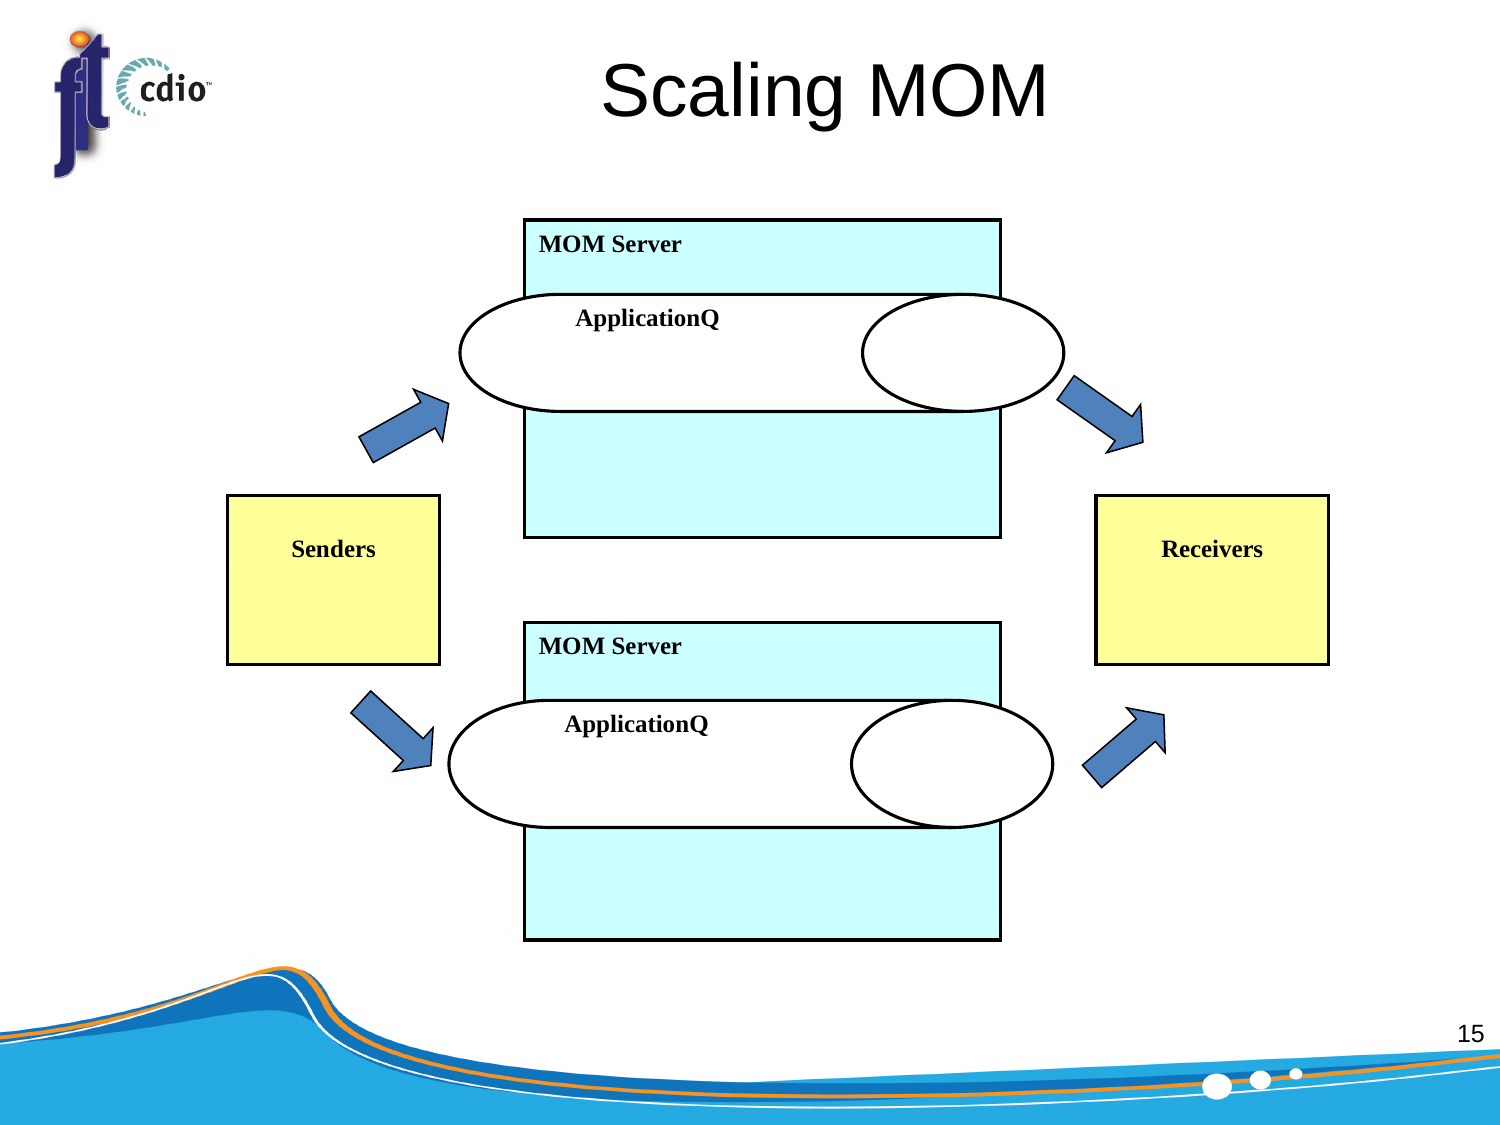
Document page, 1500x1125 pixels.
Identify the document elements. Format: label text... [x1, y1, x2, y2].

slide_number 15 [1149, 1002, 1500, 1063]
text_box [206, 219, 1330, 941]
title Scaling MOM [226, 6, 1425, 166]
picture [0, 0, 1500, 1125]
